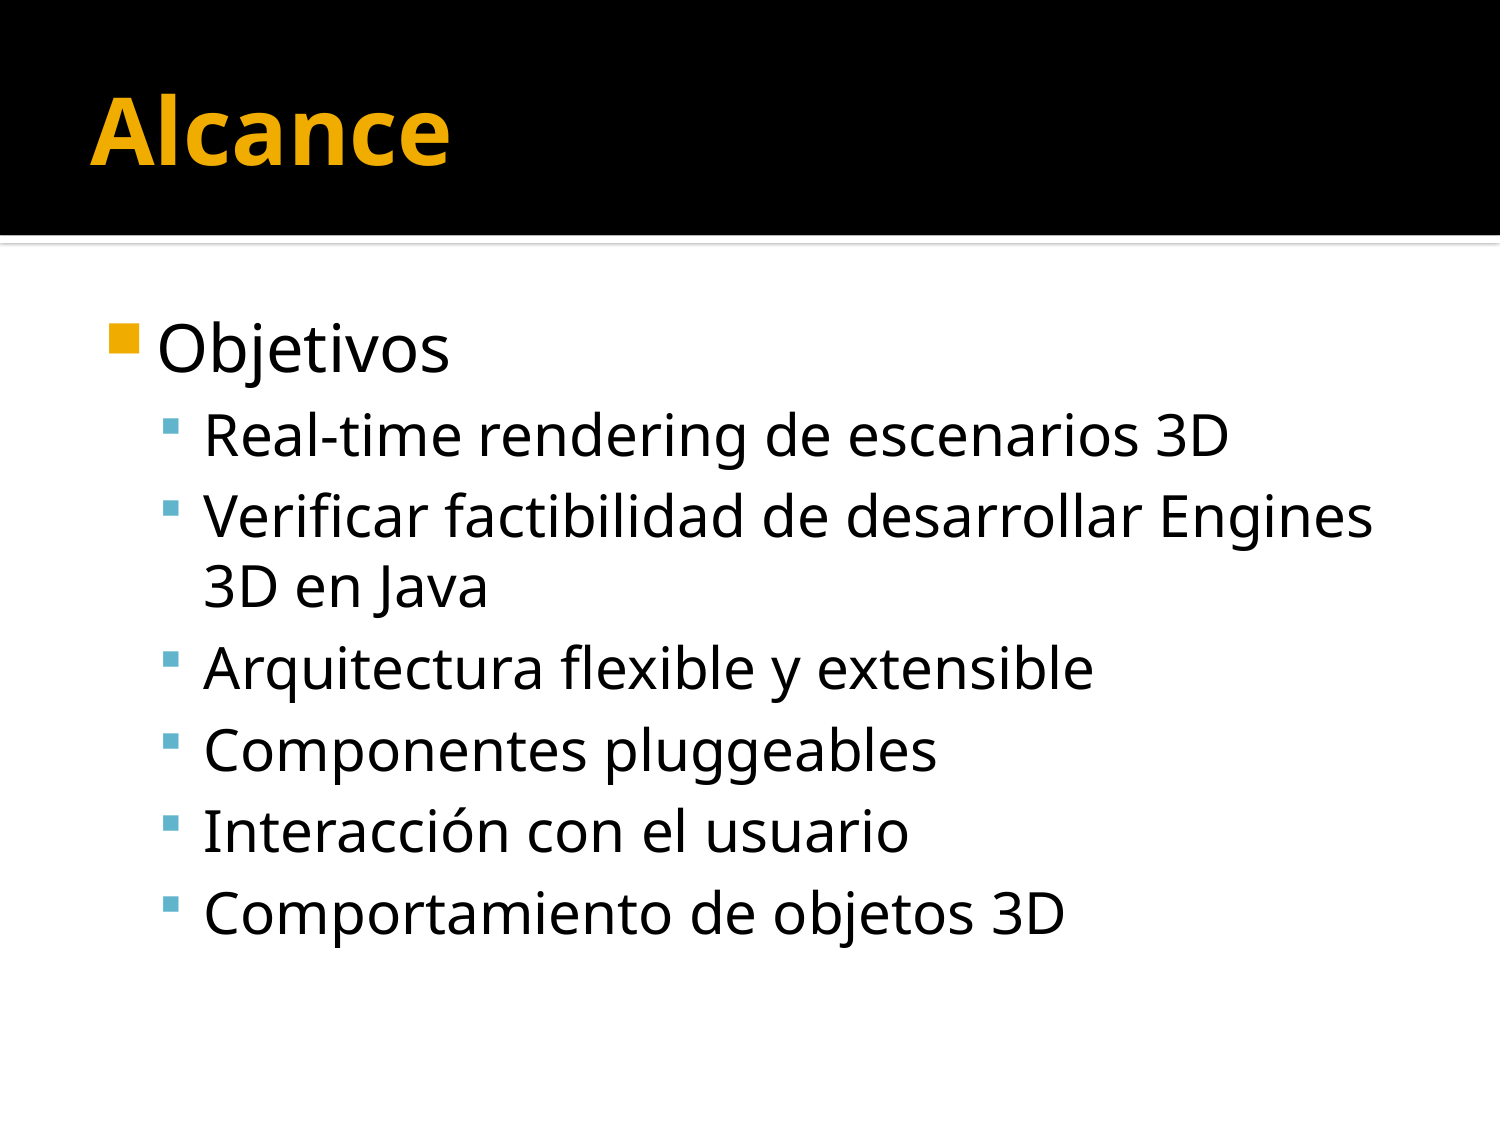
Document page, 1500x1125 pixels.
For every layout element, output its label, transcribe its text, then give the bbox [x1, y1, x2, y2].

title Alcance [75, 25, 1425, 231]
list Objetivos Real-time rendering de escenarios 3D Verificar factibilidad de desarrollar Engines 3D en Java Arquitectura flexible y extensible Componentes pluggeables Interacción con el usuario Comportamiento de objetos 3D [75, 291, 1425, 1050]
